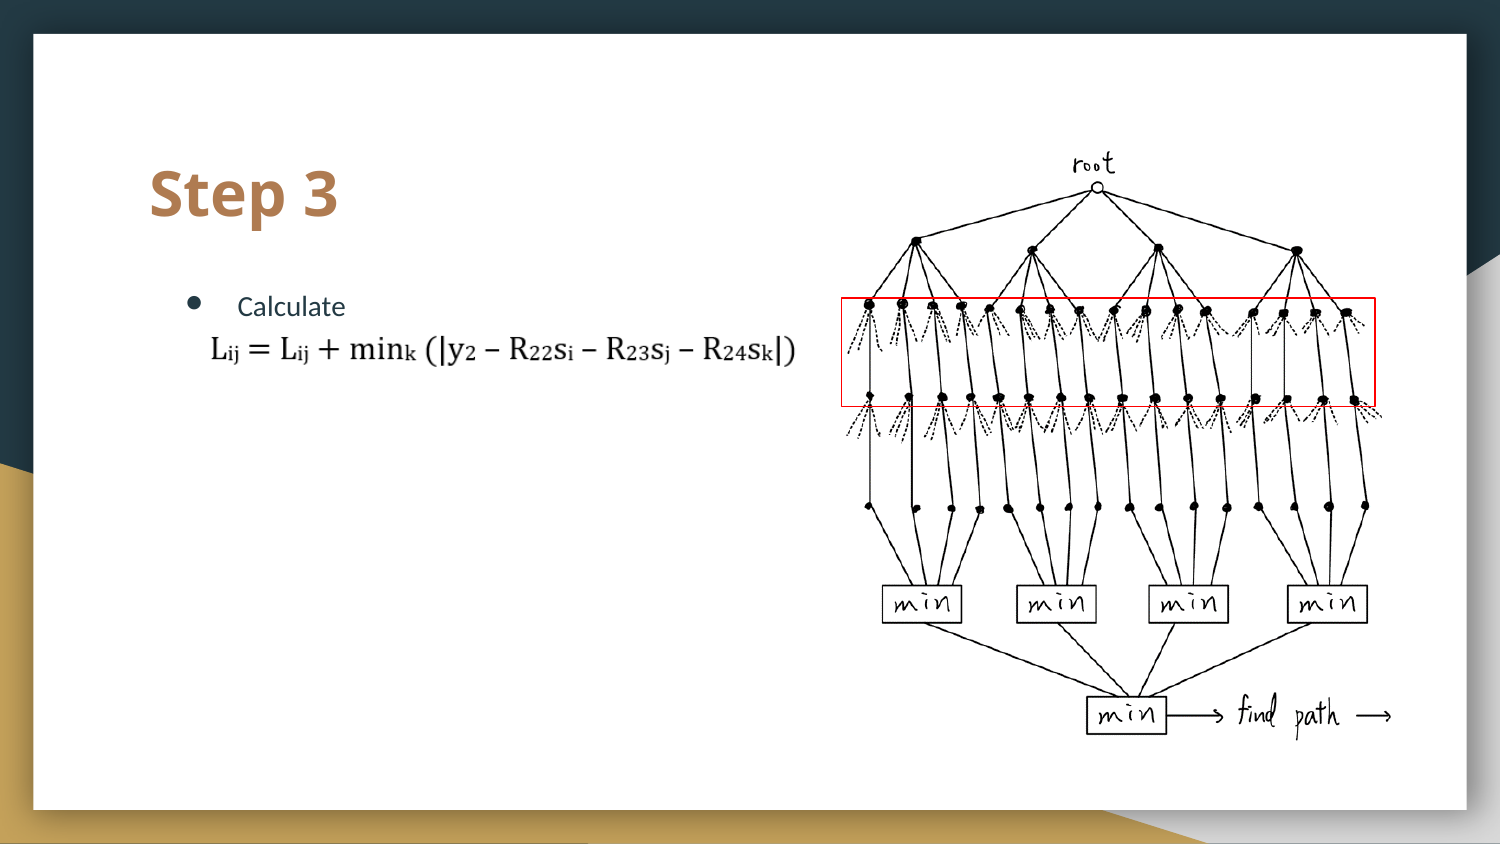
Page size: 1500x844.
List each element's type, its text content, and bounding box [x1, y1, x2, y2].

list Calculate [147, 266, 805, 729]
picture [200, 326, 805, 379]
picture [810, 138, 1402, 758]
title Step 3 [134, 138, 809, 262]
